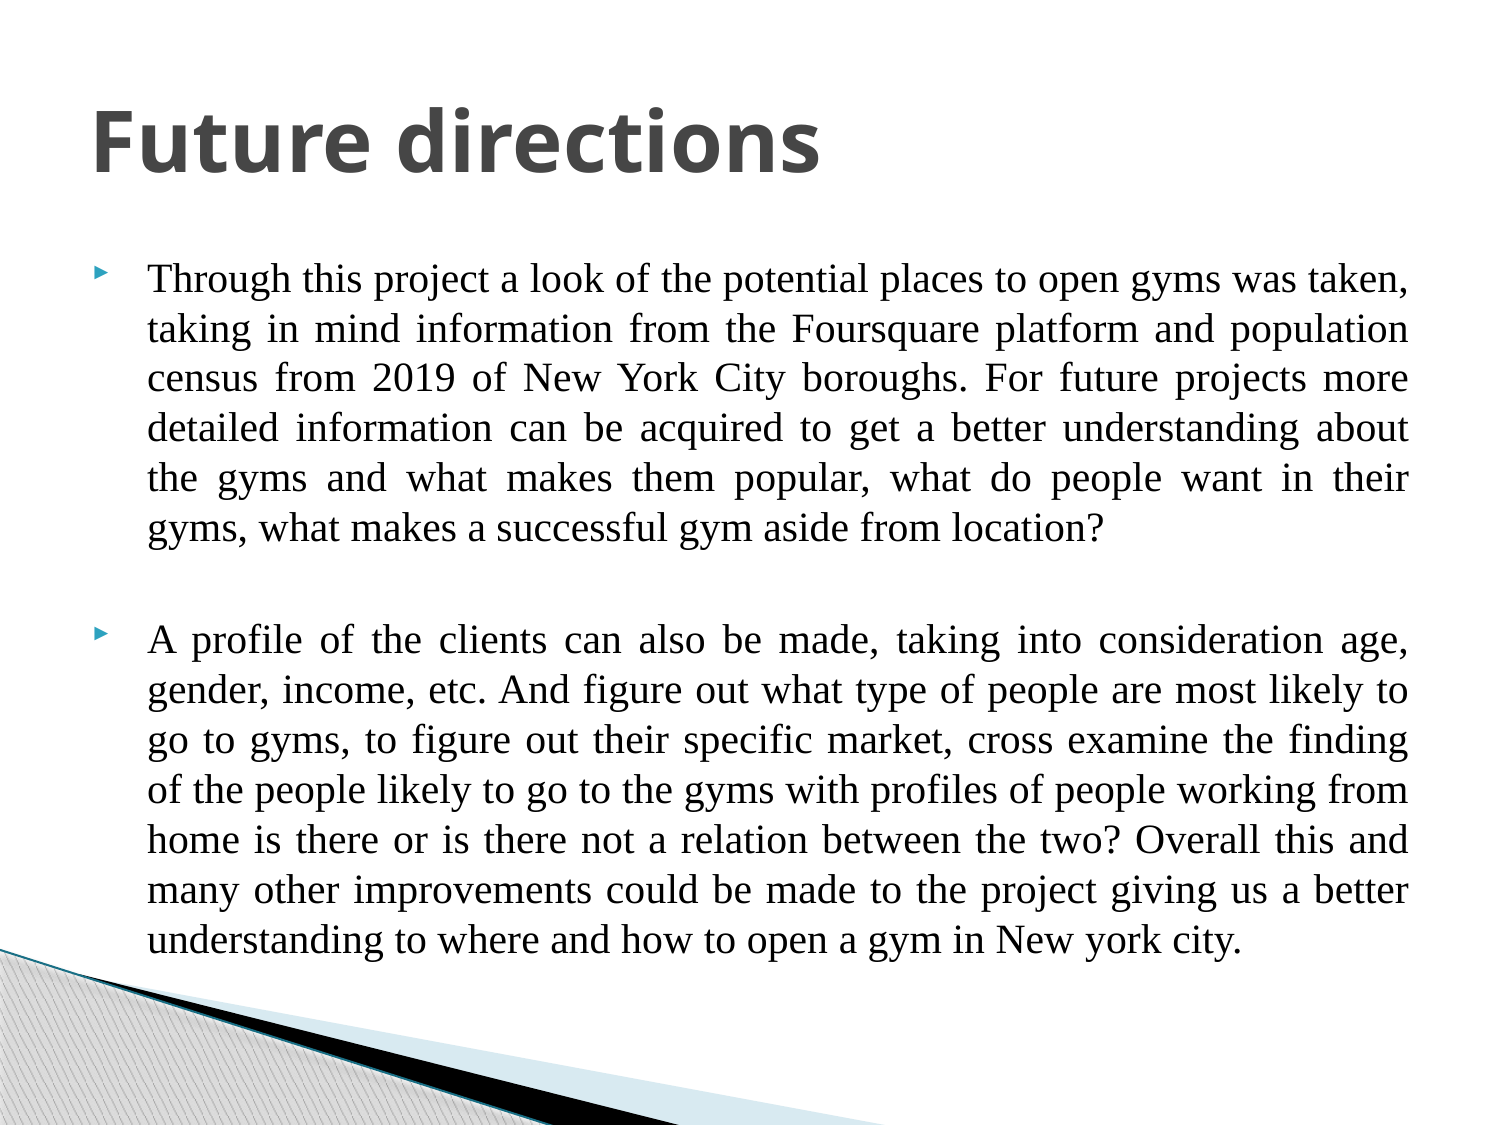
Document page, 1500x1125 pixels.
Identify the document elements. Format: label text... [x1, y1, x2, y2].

title Future directions [75, 45, 1425, 233]
list Through this project a look of the potential places to open gyms was taken, taking in mind information from the Foursquare platform and population census from 2019 of New York City boroughs. For future projects more detailed information can be acquired to get a better understanding about the gyms and what makes them popular, what do people want in their gyms, what makes a successful gym aside from location? A profile of the clients can also be made, taking into consideration age, gender, income, etc. And figure out what type of people are most likely to go to gyms, to figure out their specific market, cross examine the finding of the people likely to go to the gyms with profiles of people working from home is there or is there not a relation between the two? Overall this and many other improvements could be made to the project giving us a better understanding to where and how to open a gym in New york city. [75, 243, 1425, 986]
